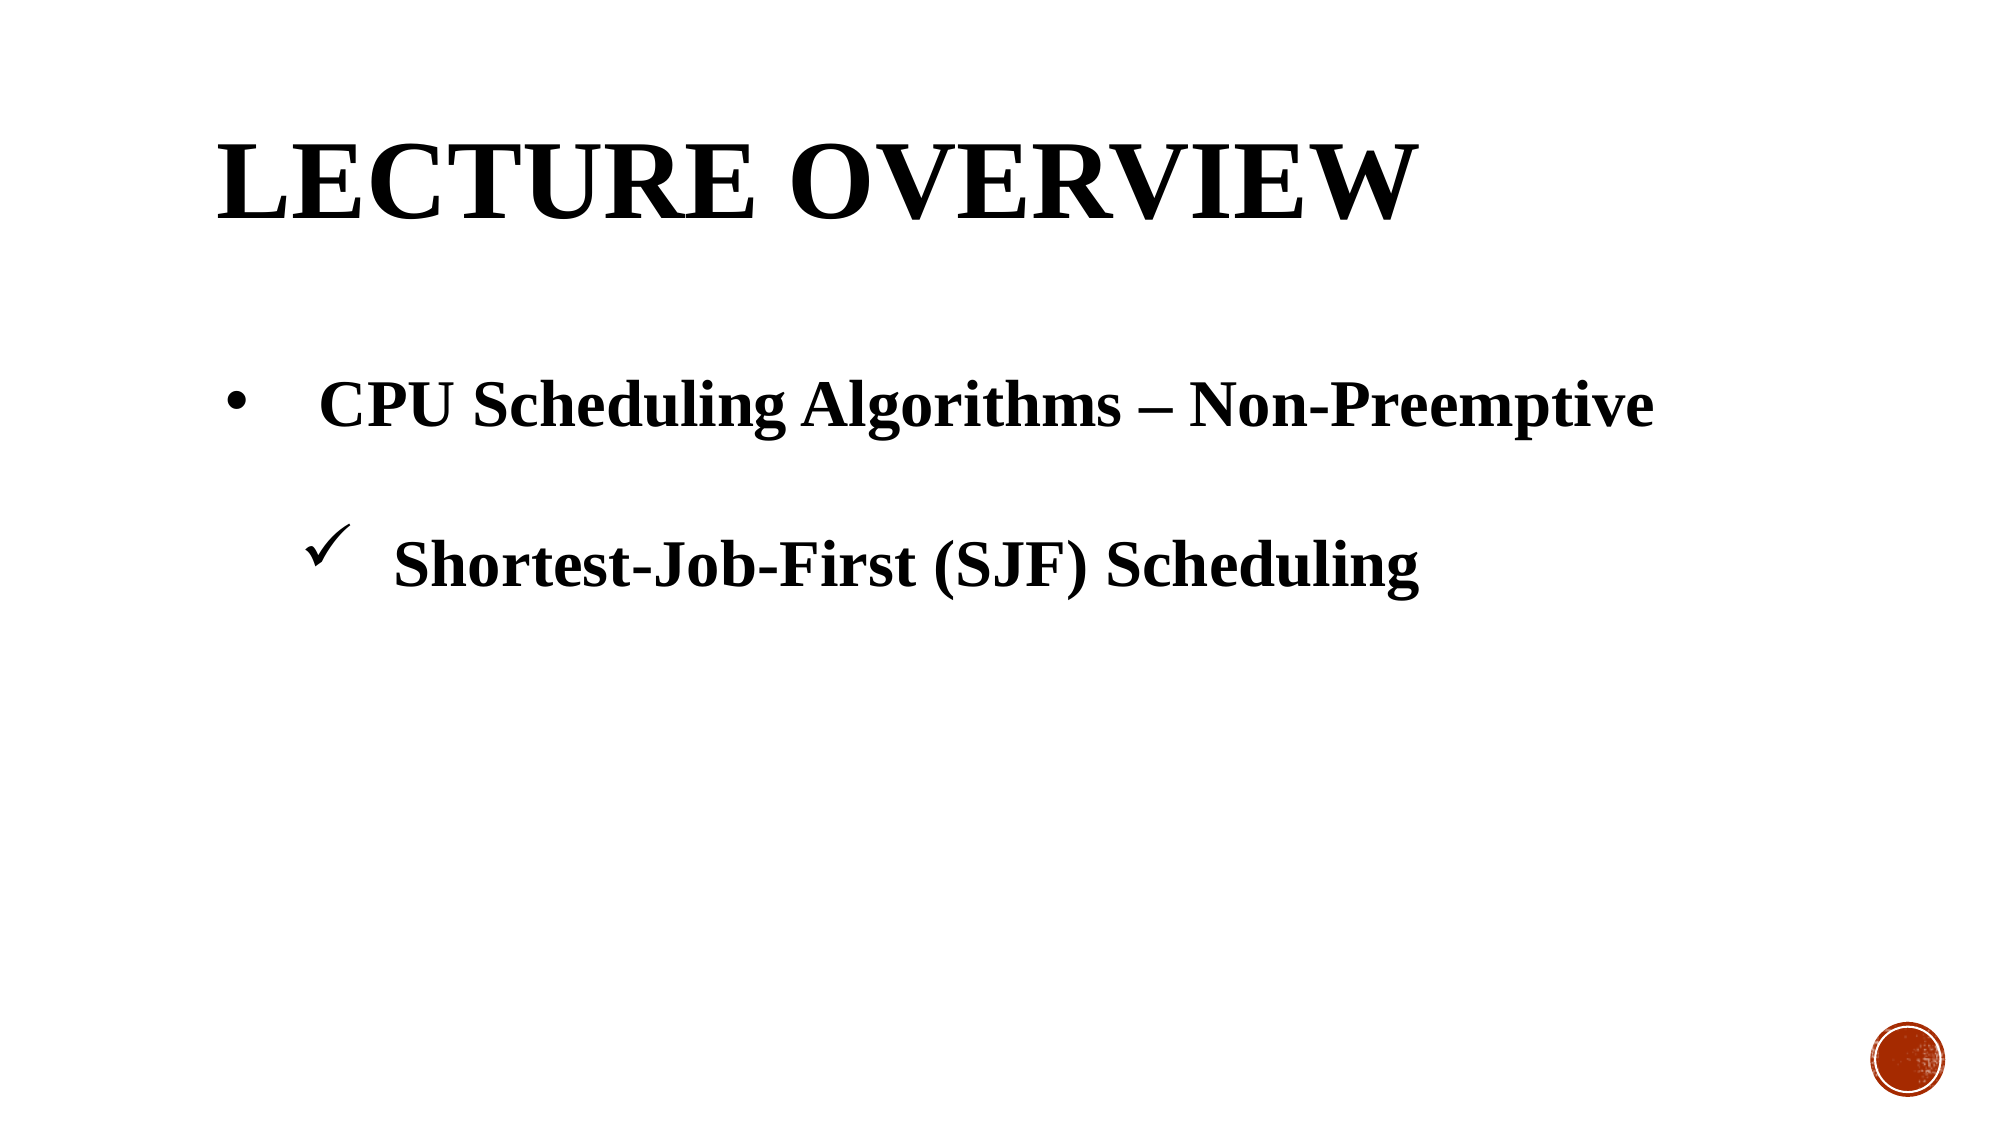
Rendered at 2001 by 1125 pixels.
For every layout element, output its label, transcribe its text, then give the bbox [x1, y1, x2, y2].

text_box CPU Scheduling Algorithms – Non-Preemptive Shortest-Job-First (SJF) Scheduling [60, 272, 1757, 767]
title Lecture Overview [201, 77, 1523, 272]
